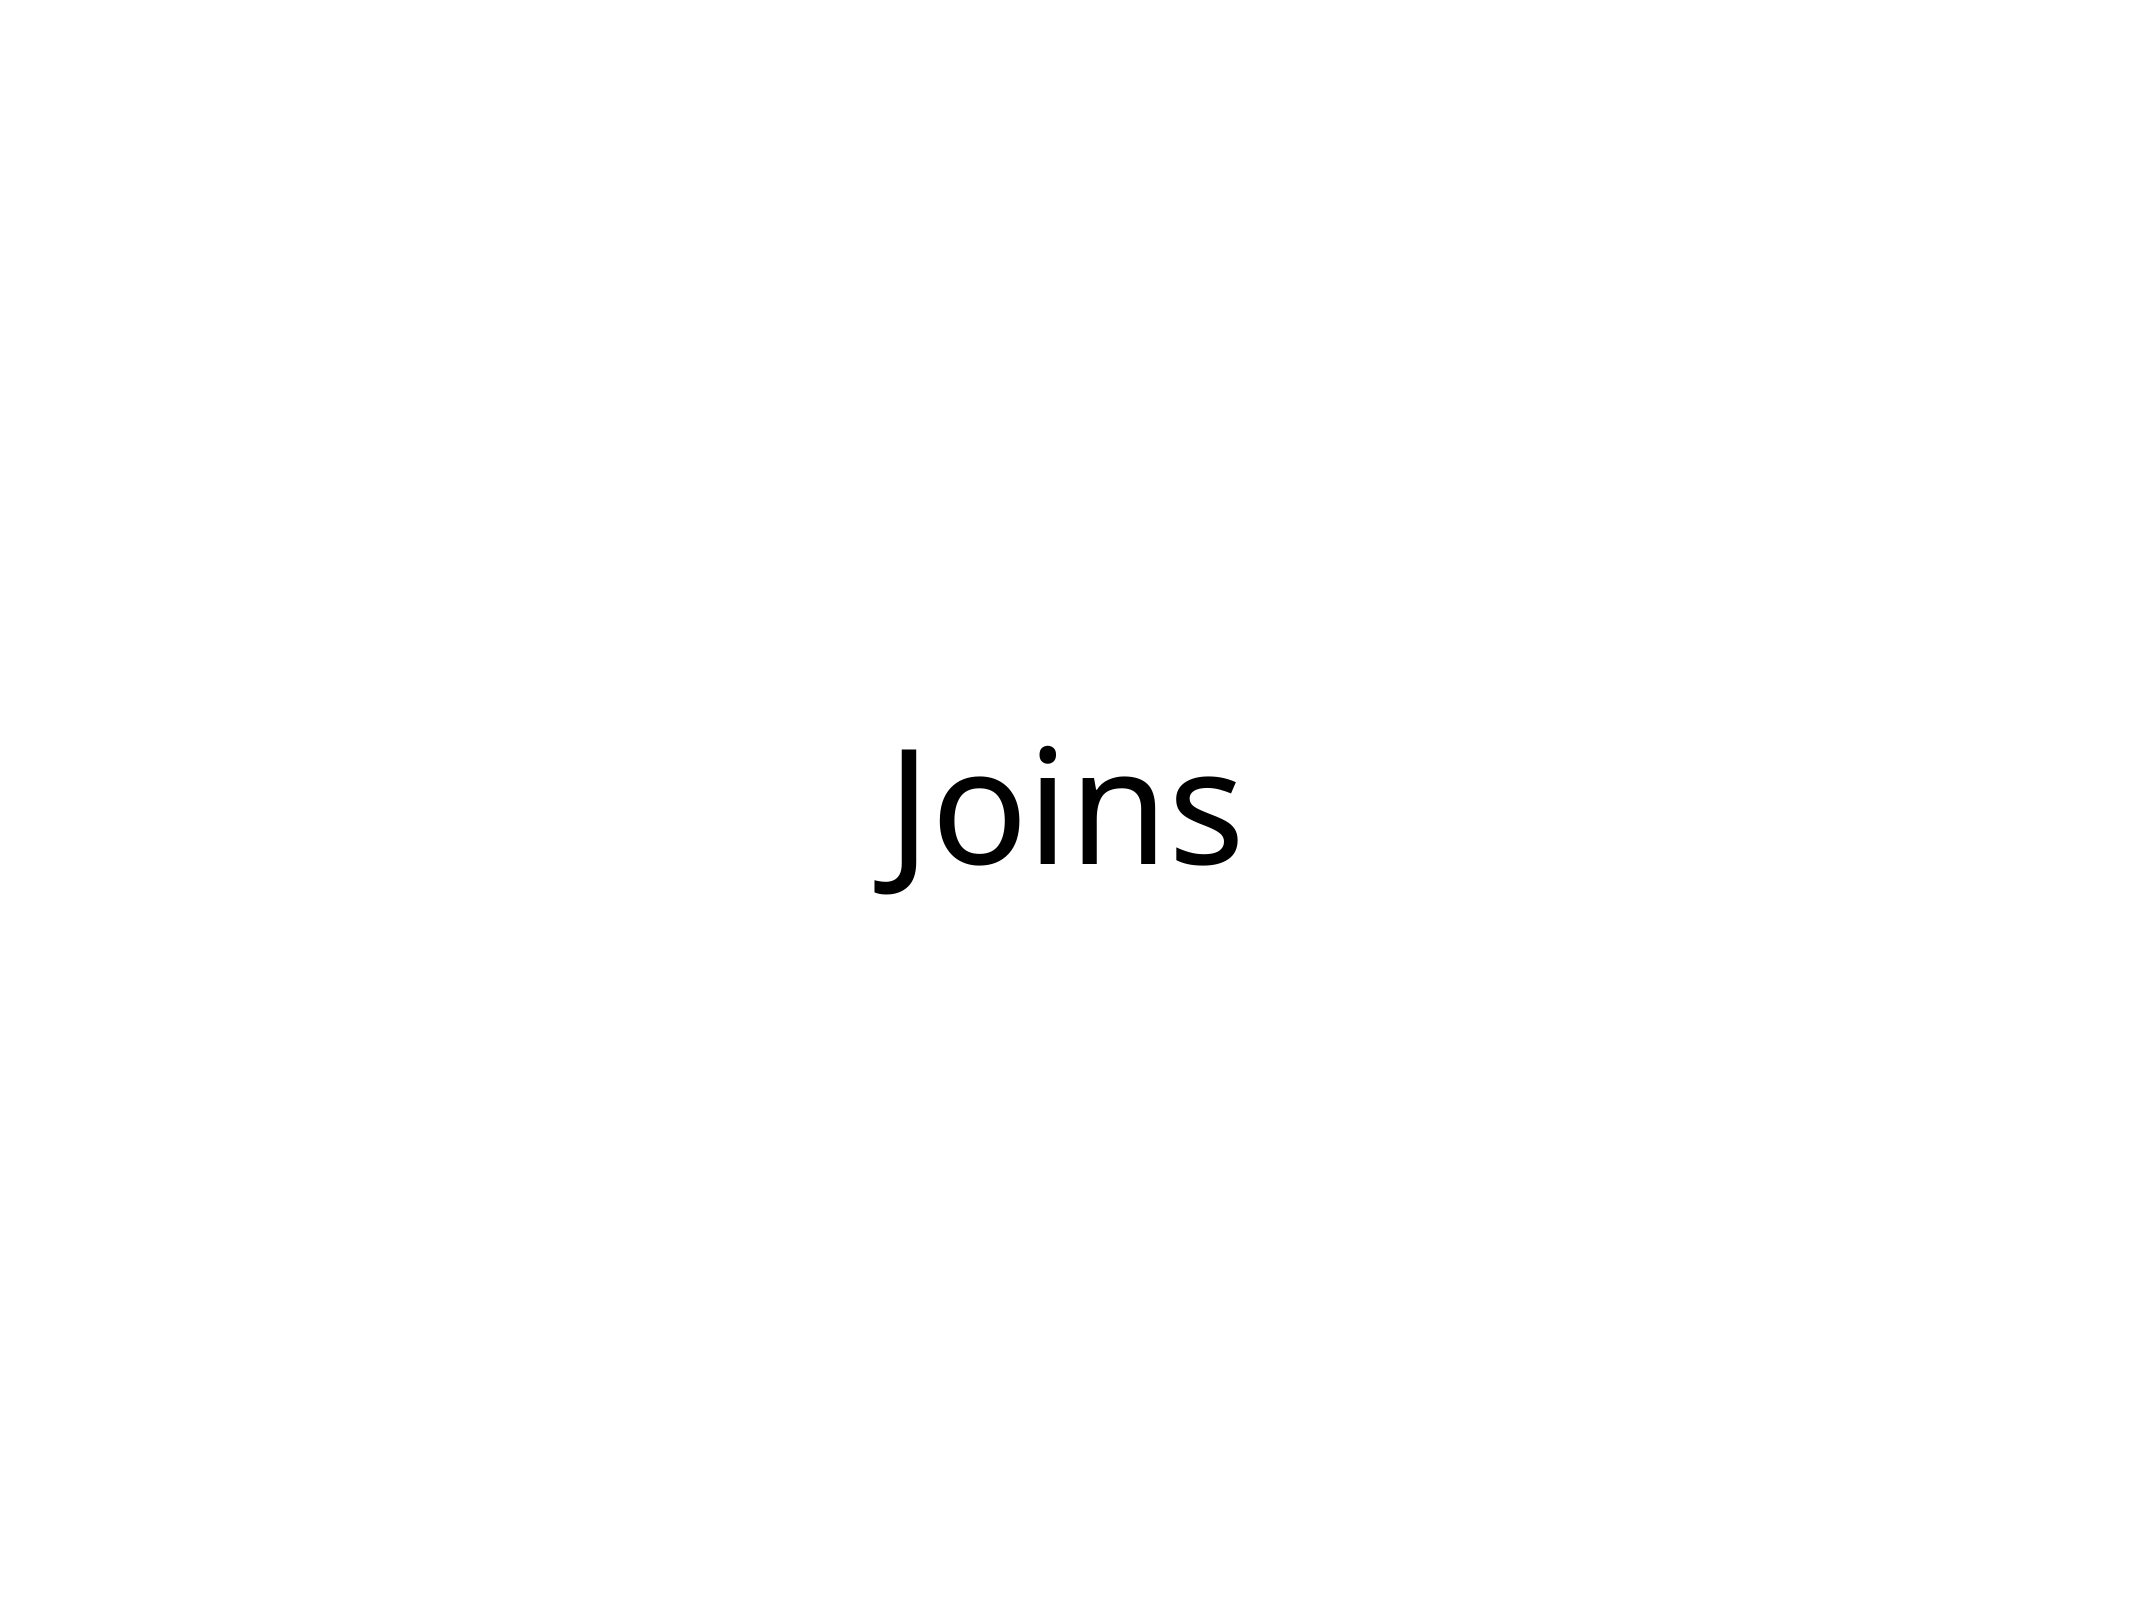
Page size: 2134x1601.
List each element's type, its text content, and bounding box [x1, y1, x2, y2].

title Joins [159, 628, 1974, 972]
